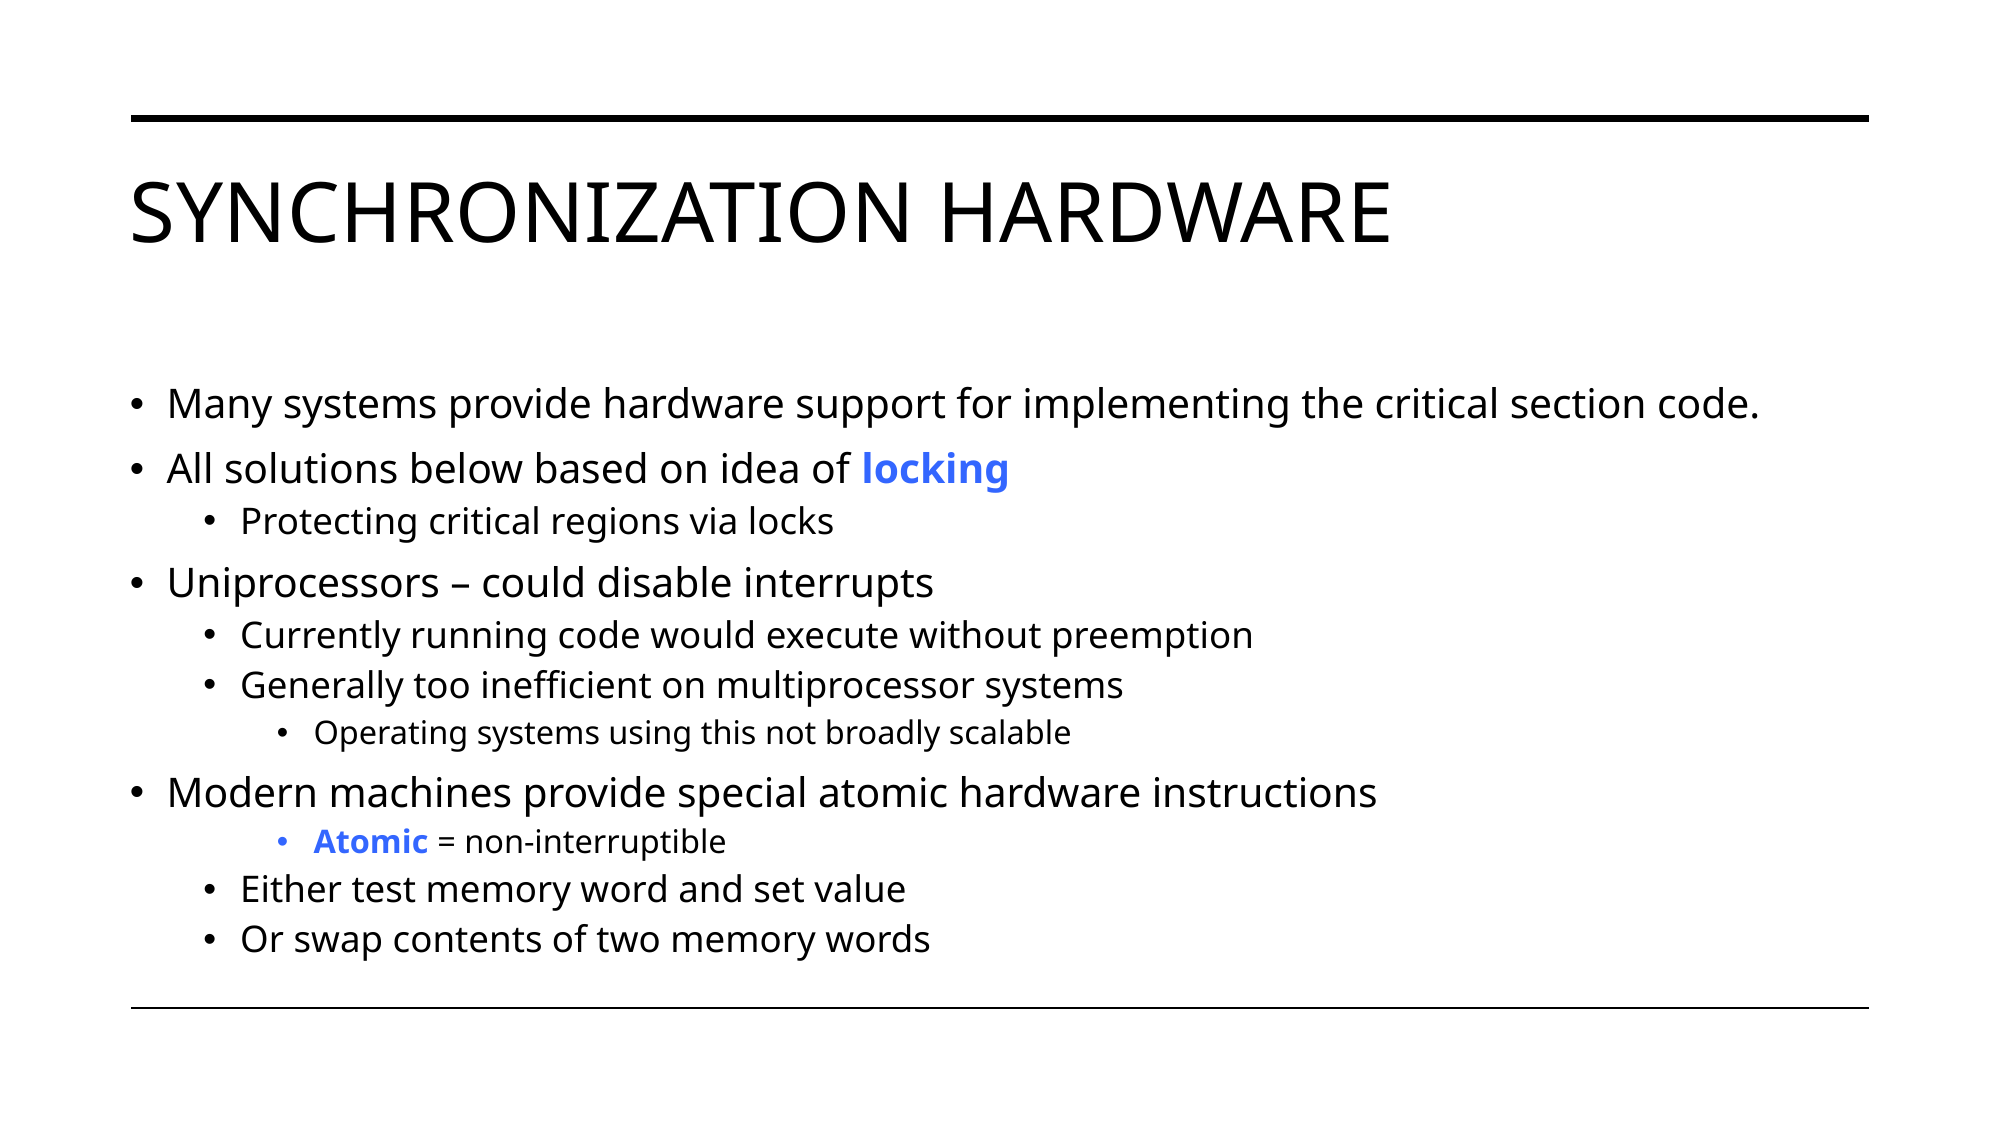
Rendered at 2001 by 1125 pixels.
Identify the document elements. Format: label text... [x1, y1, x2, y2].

list Many systems provide hardware support for implementing the critical section code. All solutions below based on idea of locking Protecting critical regions via locks Uniprocessors – could disable interrupts Currently running code would execute without preemption Generally too inefficient on multiprocessor systems Operating systems using this not broadly scalable Modern machines provide special atomic hardware instructions Atomic = non-interruptible Either test memory word and set value Or swap contents of two memory words [114, 376, 1869, 973]
title Synchronization Hardware [114, 151, 1869, 376]
